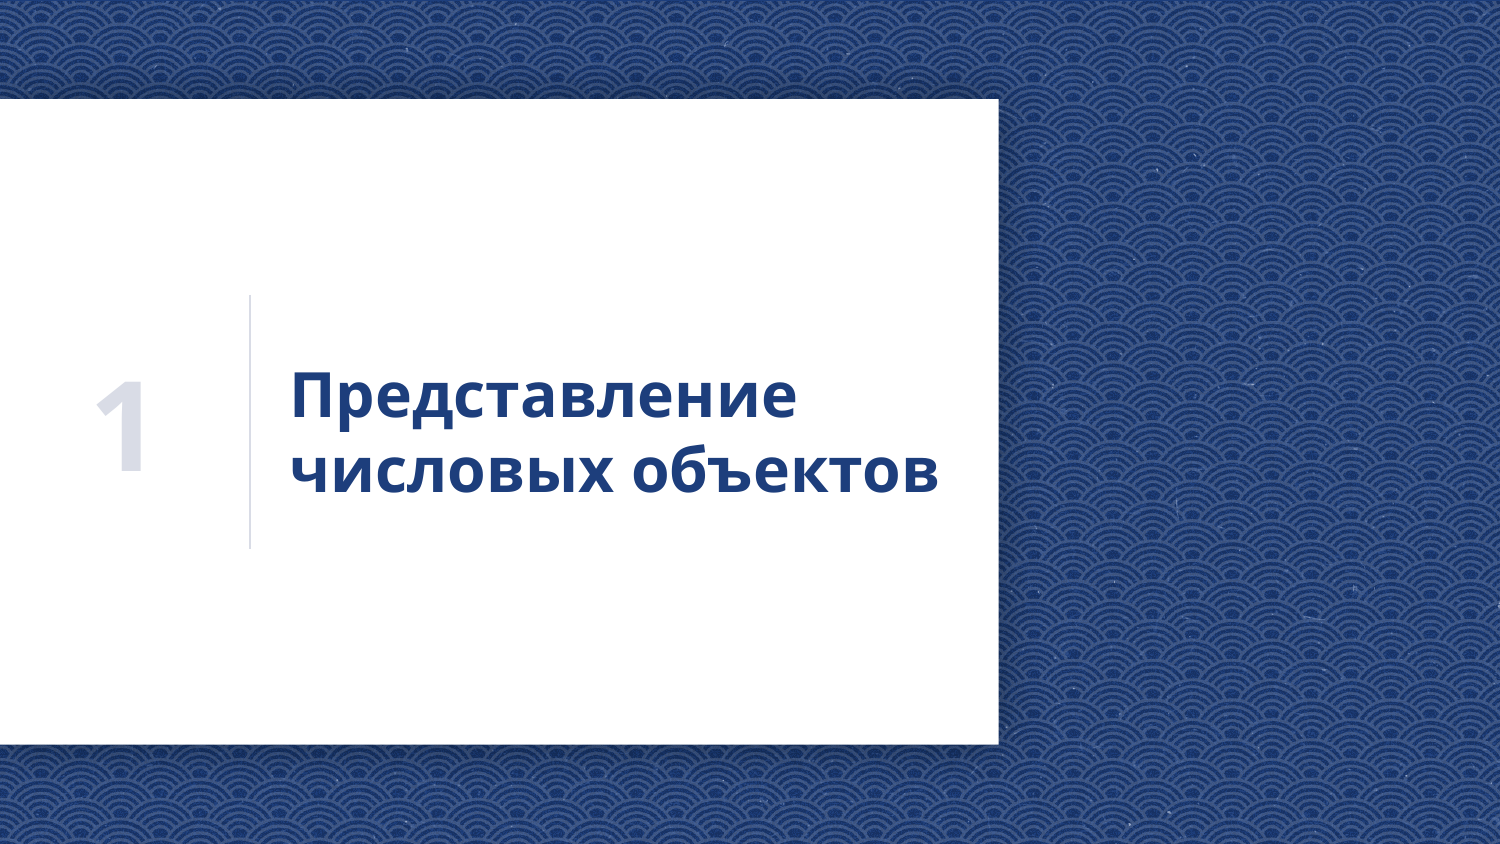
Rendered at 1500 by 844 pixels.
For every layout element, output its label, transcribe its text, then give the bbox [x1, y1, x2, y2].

picture [0, 1, 1500, 844]
title Представление числовых объектов [289, 314, 961, 505]
text_box 1 [0, 295, 251, 549]
